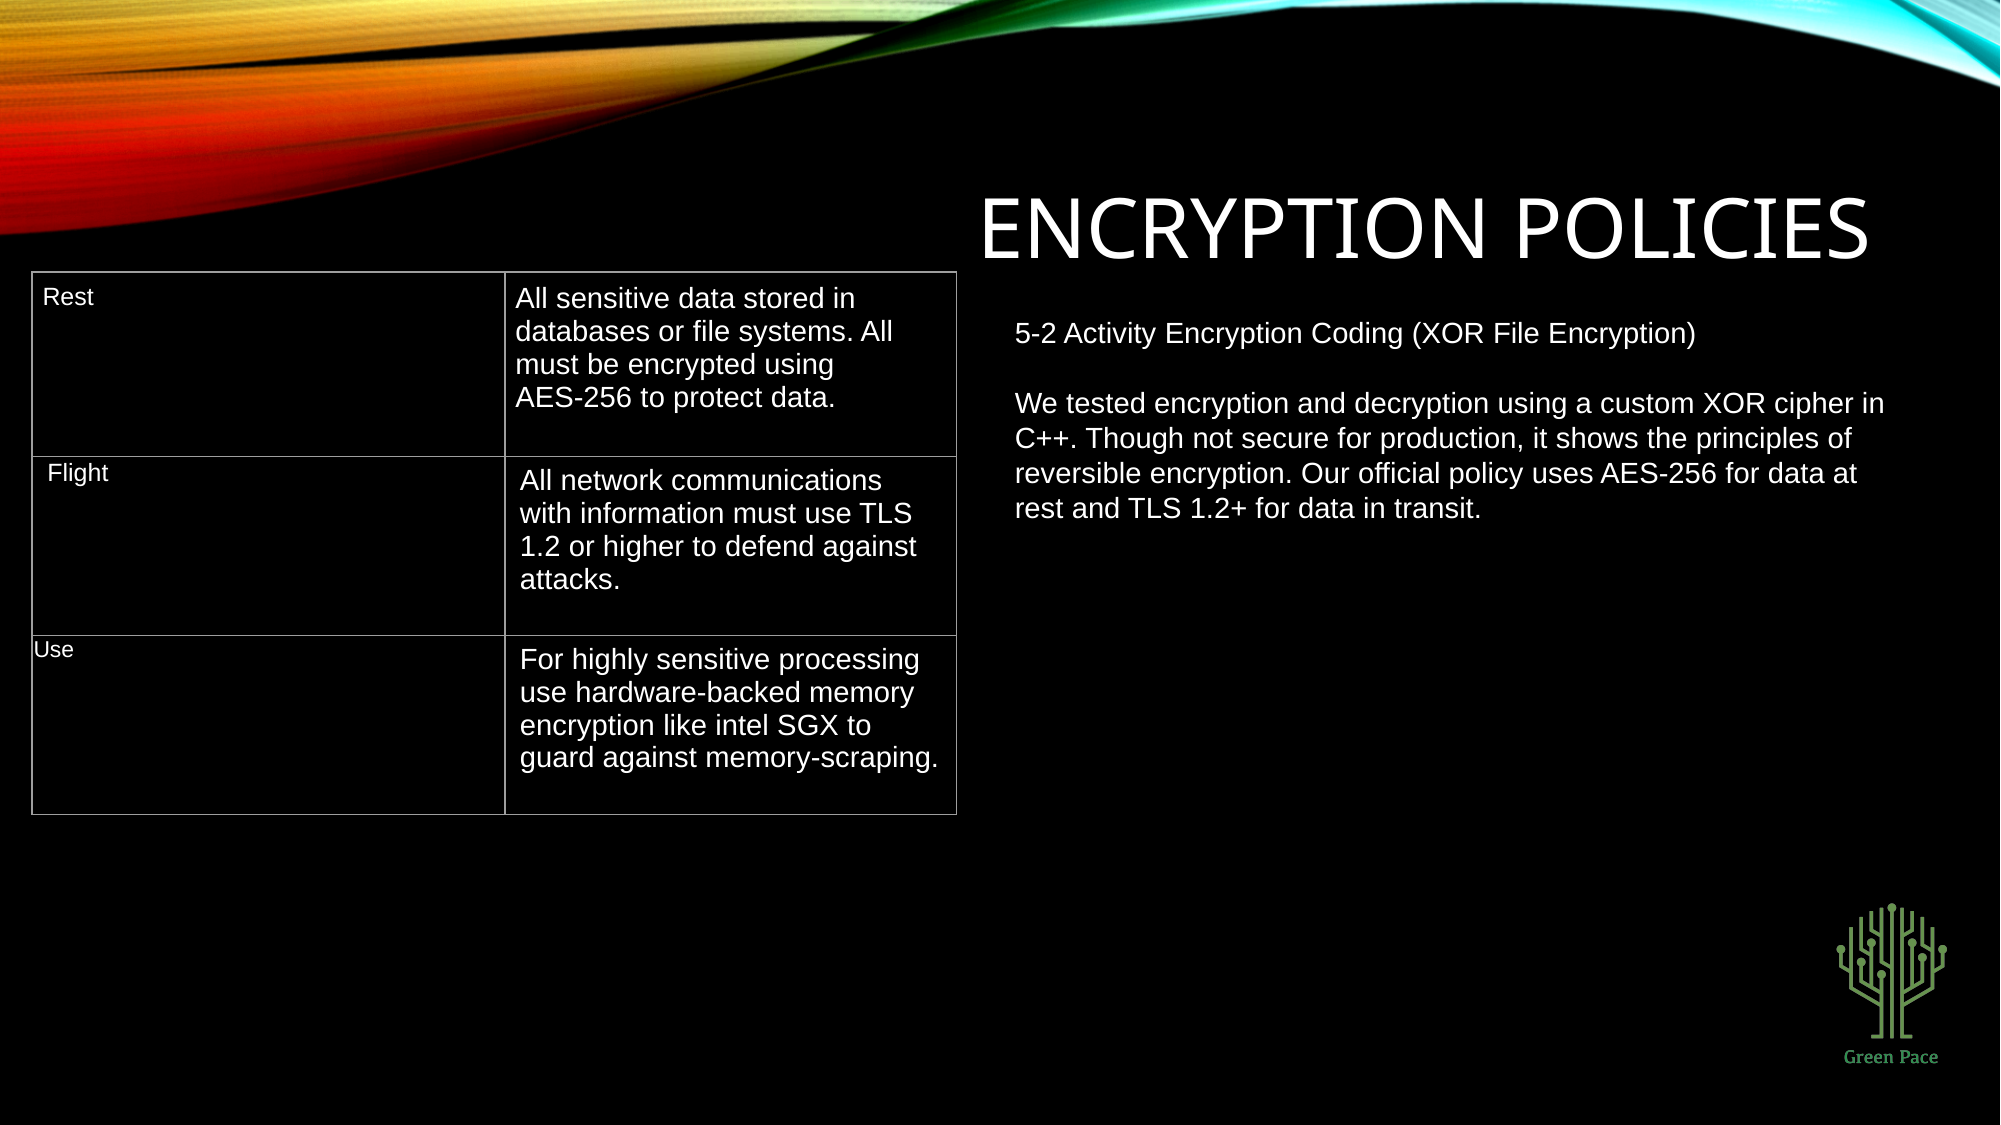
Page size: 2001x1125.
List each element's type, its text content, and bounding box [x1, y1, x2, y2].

table_cell All network communications with information must use TLS 1.2 or higher to defend against attacks. [506, 457, 956, 635]
picture [1817, 892, 1964, 1082]
table_cell Flight [33, 457, 504, 635]
table_header All sensitive data stored in databases or file systems. All must be encrypted using AES-256 to protect data. [506, 273, 956, 456]
table_header Rest [33, 273, 504, 456]
picture [0, 0, 2000, 237]
title ENCRYPTION POLICIES [474, 125, 1888, 338]
text_box 5-2 Activity Encryption Coding (XOR File Encryption) We tested encryption and decryption using a custom XOR cipher in C++. Though not secure for production, it shows the principles of reversible encryption. Our official policy uses AES-256 for data at rest and TLS 1.2+ for data in transit. [999, 306, 1925, 532]
table_cell For highly sensitive processing use hardware-backed memory encryption like intel SGX to guard against memory-scraping. [506, 636, 956, 814]
table_cell Use [33, 636, 504, 814]
